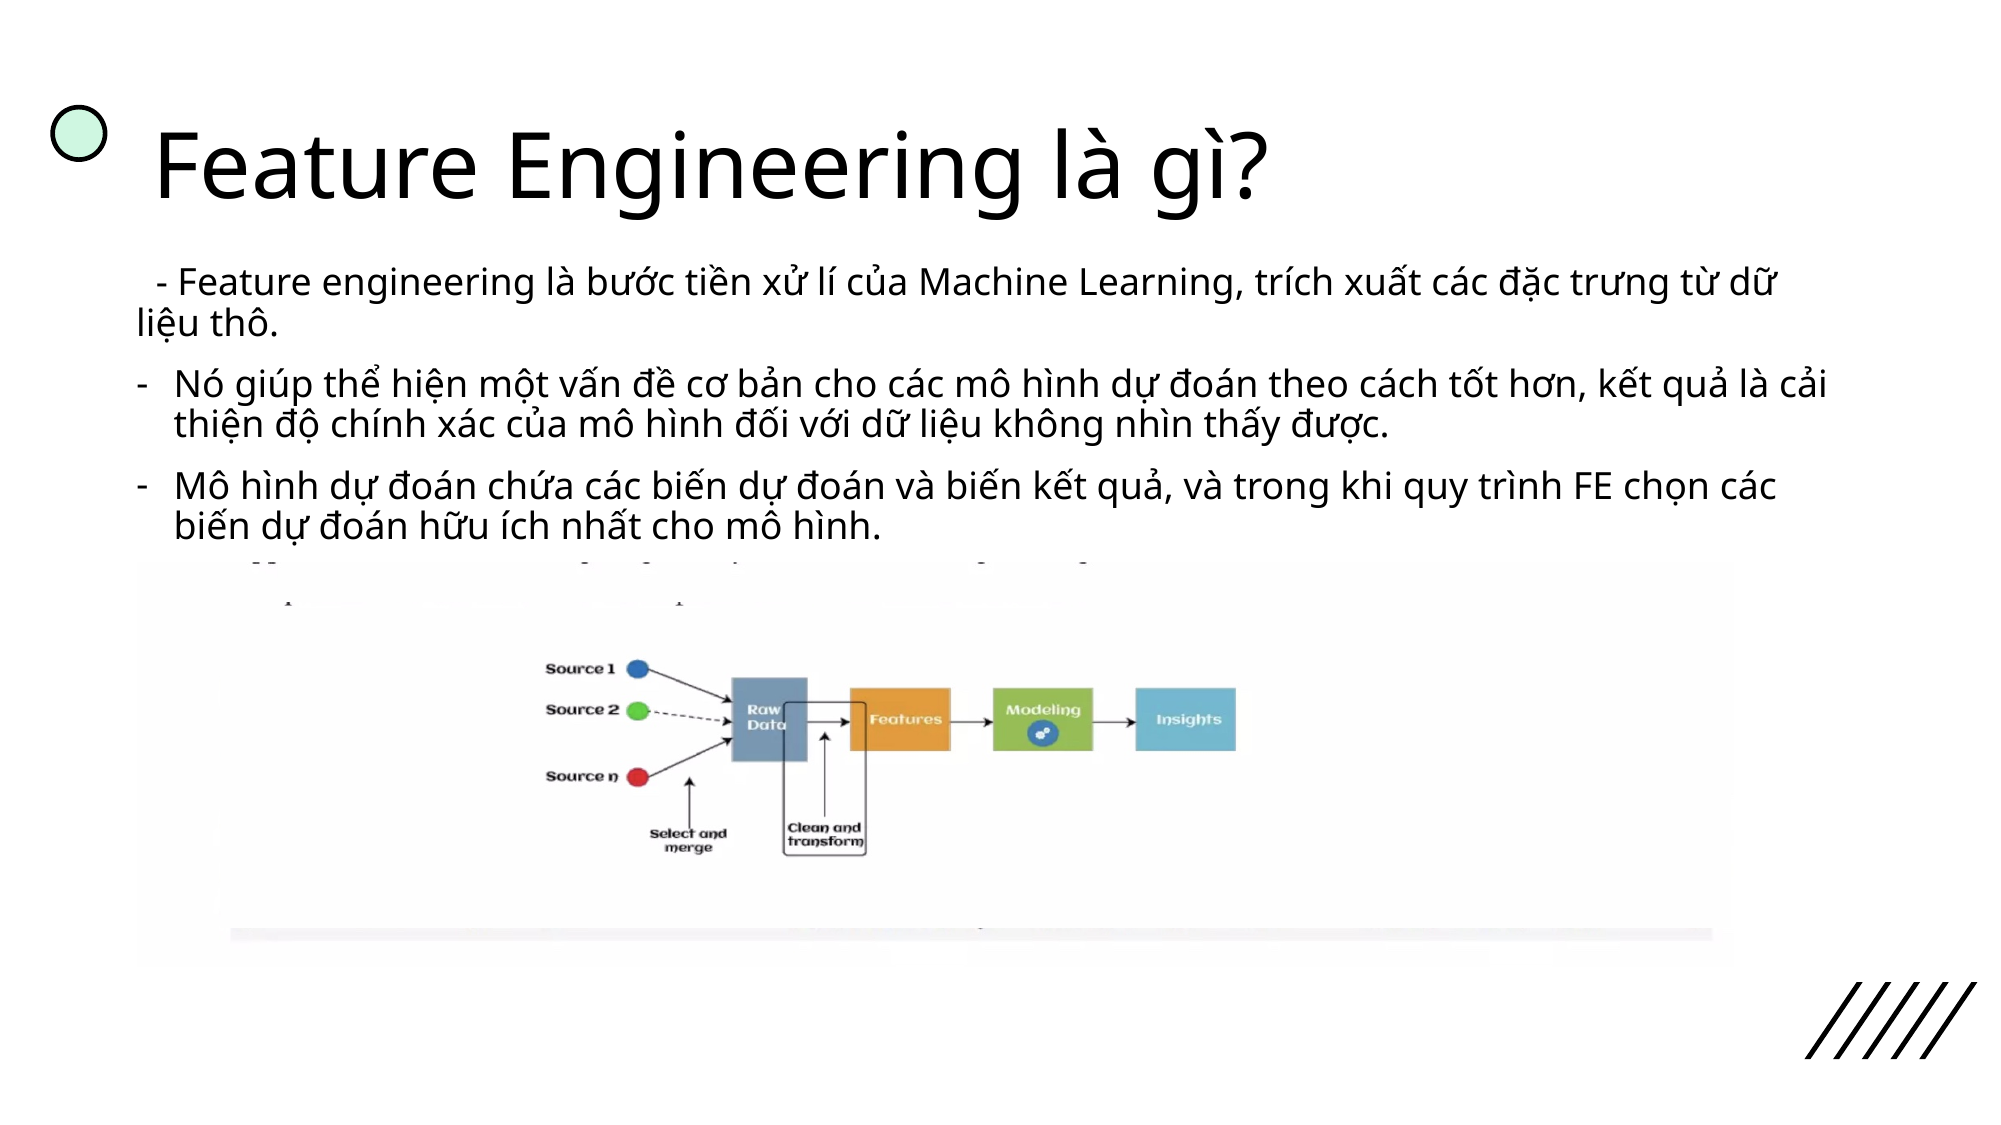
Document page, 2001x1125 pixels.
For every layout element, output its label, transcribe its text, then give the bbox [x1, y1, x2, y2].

title Feature Engineering là gì? [137, 59, 1863, 278]
list - Feature engineering là bước tiền xử lí của Machine Learning, trích xuất các đặc trưng từ dữ liệu thô. Nó giúp thể hiện một vấn đề cơ bản cho các mô hình dự đoán theo cách tốt hơn, kết quả là cải thiện độ chính xác của mô hình đối với dữ liệu không nhìn thấy được. Mô hình dự đoán chứa các biến dự đoán và biến kết quả, và trong khi quy trình FE chọn các biến dự đoán hữu ích nhất cho mô hình. [121, 255, 1847, 563]
picture [137, 562, 1734, 967]
